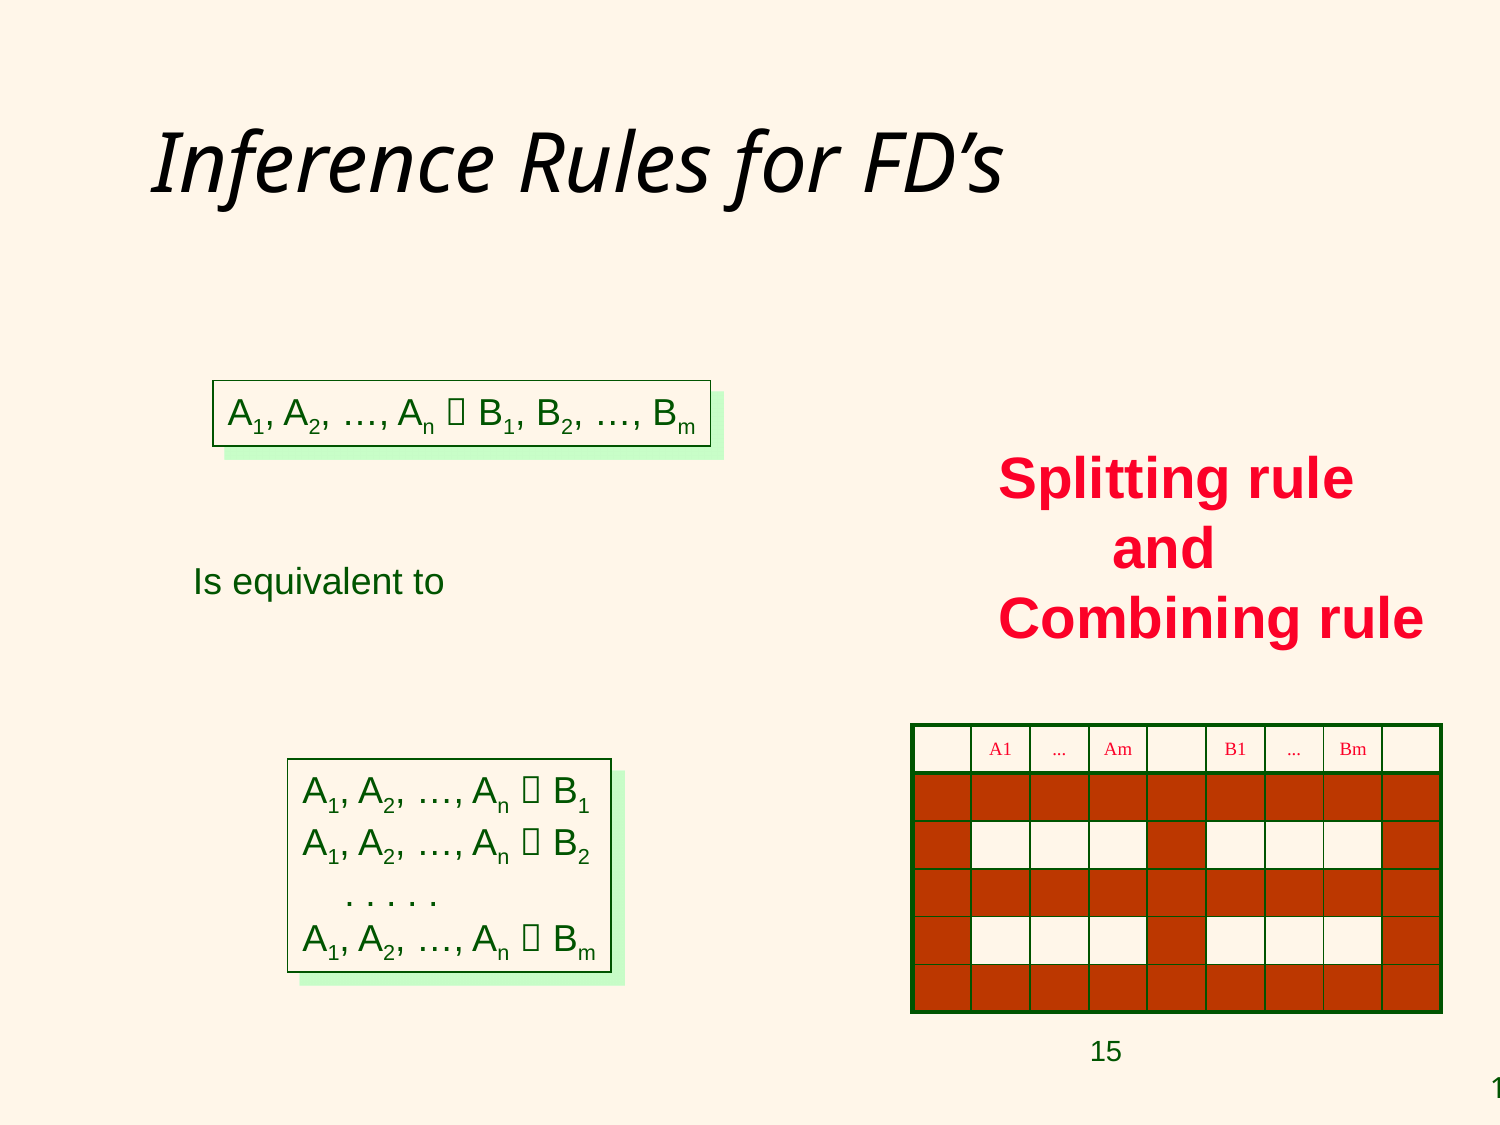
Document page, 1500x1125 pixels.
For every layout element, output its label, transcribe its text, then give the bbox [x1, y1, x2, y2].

table_cell [1031, 775, 1088, 820]
table_header Bm [1324, 727, 1381, 771]
table_cell [1383, 965, 1439, 1010]
table_cell [1324, 822, 1381, 868]
table_cell [1266, 965, 1323, 1010]
table_cell [1090, 965, 1146, 1010]
table_cell [1266, 917, 1323, 964]
table_cell [1324, 870, 1381, 916]
table_cell [1266, 775, 1323, 820]
table_cell [1090, 775, 1146, 820]
table_cell [1383, 822, 1439, 868]
table_cell [1090, 870, 1146, 916]
table_cell [1324, 775, 1381, 820]
table_cell [1383, 917, 1439, 964]
table_cell [1207, 775, 1264, 820]
table_cell [1207, 870, 1264, 916]
table_header Am [1090, 727, 1146, 771]
title Inference Rules for FD’s [137, 68, 1413, 250]
table_cell [915, 965, 970, 1010]
table_cell [1207, 917, 1264, 964]
slide_number 15 [1074, 1024, 1425, 1103]
table_header [1383, 727, 1439, 771]
table_cell [1324, 965, 1381, 1010]
text_box Splitting rule and Combining rule [983, 432, 1441, 658]
table_cell [915, 775, 970, 820]
table_header ... [1266, 727, 1323, 771]
table_cell [1324, 917, 1381, 964]
text_box Is equivalent to [178, 549, 460, 610]
table_cell [1383, 775, 1439, 820]
table_cell [1266, 822, 1323, 868]
table_cell [1383, 870, 1439, 916]
table_cell [1148, 870, 1205, 916]
table_cell [1266, 870, 1323, 916]
table_cell [972, 775, 1029, 820]
table_header A1 [972, 727, 1029, 771]
text_box A1, A2, …, An  B1, B2, …, Bm [212, 380, 711, 447]
table_cell [1207, 822, 1264, 868]
table_cell [972, 965, 1029, 1010]
table_cell [972, 870, 1029, 916]
table_cell [915, 917, 970, 964]
table_cell [1090, 917, 1146, 964]
table_header ... [1031, 727, 1088, 771]
table_cell [1148, 917, 1205, 964]
table_cell [972, 917, 1029, 964]
table_cell [1207, 965, 1264, 1010]
table_cell [1031, 965, 1088, 1010]
table_cell [972, 822, 1029, 868]
table_header B1 [1207, 727, 1264, 771]
table_cell [1031, 917, 1088, 964]
table_cell [1148, 775, 1205, 820]
text_box A1, A2, …, An  B1 A1, A2, …, An  B2 . . . . . A1, A2, …, An  Bm [287, 759, 611, 973]
table_cell [1031, 870, 1088, 916]
table_cell [1148, 965, 1205, 1010]
table_cell [1148, 822, 1205, 868]
table_cell [1031, 822, 1088, 868]
table_cell [1090, 822, 1146, 868]
table_header [1148, 727, 1205, 771]
table_cell [915, 822, 970, 868]
table_cell [915, 870, 970, 916]
table_header [915, 727, 970, 771]
